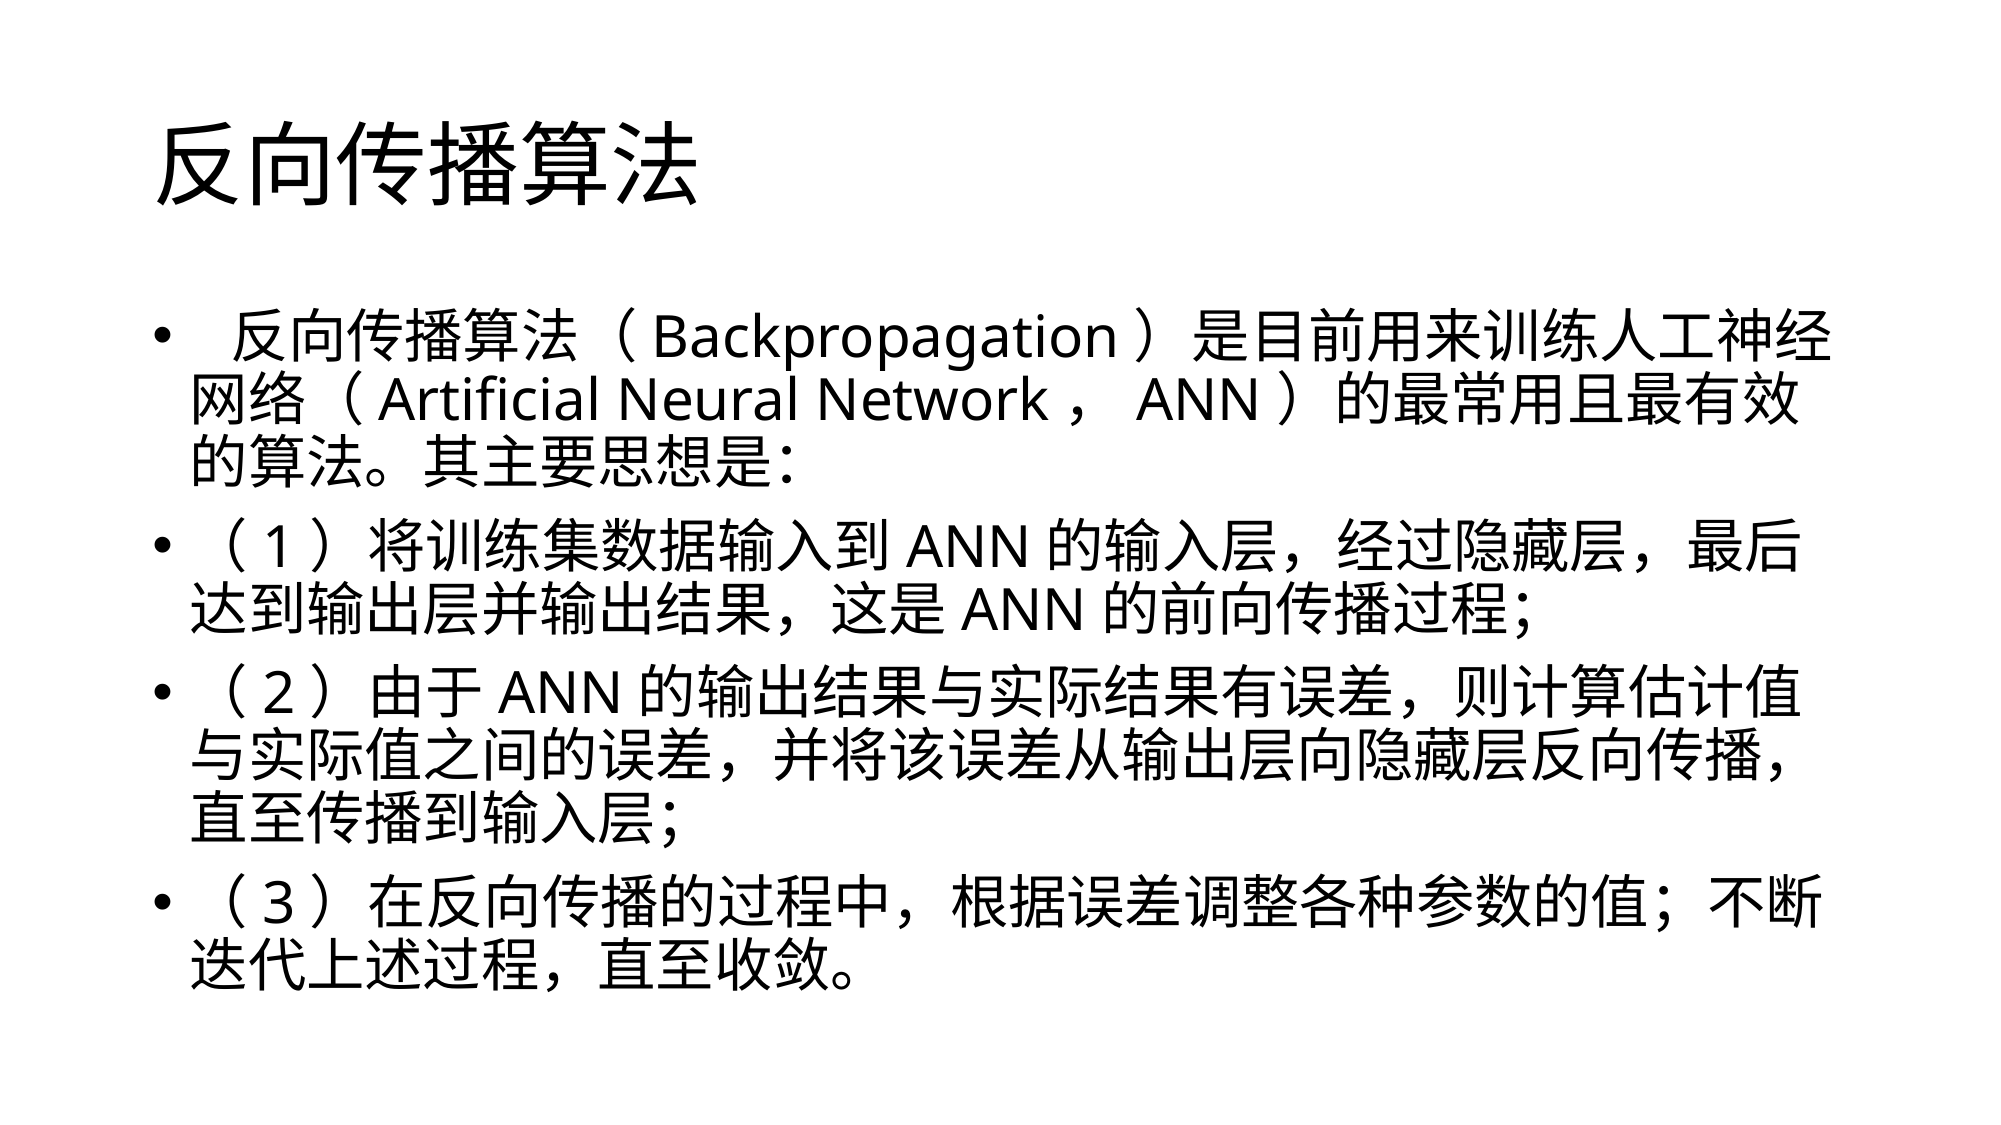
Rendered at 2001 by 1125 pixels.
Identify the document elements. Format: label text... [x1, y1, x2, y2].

title 反向传播算法 [137, 59, 1863, 278]
list 反向传播算法（Backpropagation）是目前用来训练人工神经网络（Artificial Neural Network，ANN）的最常用且最有效的算法。其主要思想是： （1）将训练集数据输入到ANN的输入层，经过隐藏层，最后达到输出层并输出结果，这是ANN的前向传播过程； （2）由于ANN的输出结果与实际结果有误差，则计算估计值与实际值之间的误差，并将该误差从输出层向隐藏层反向传播，直至传播到输入层； （3）在反向传播的过程中，根据误差调整各种参数的值；不断迭代上述过程，直至收敛。 [137, 299, 1863, 1014]
